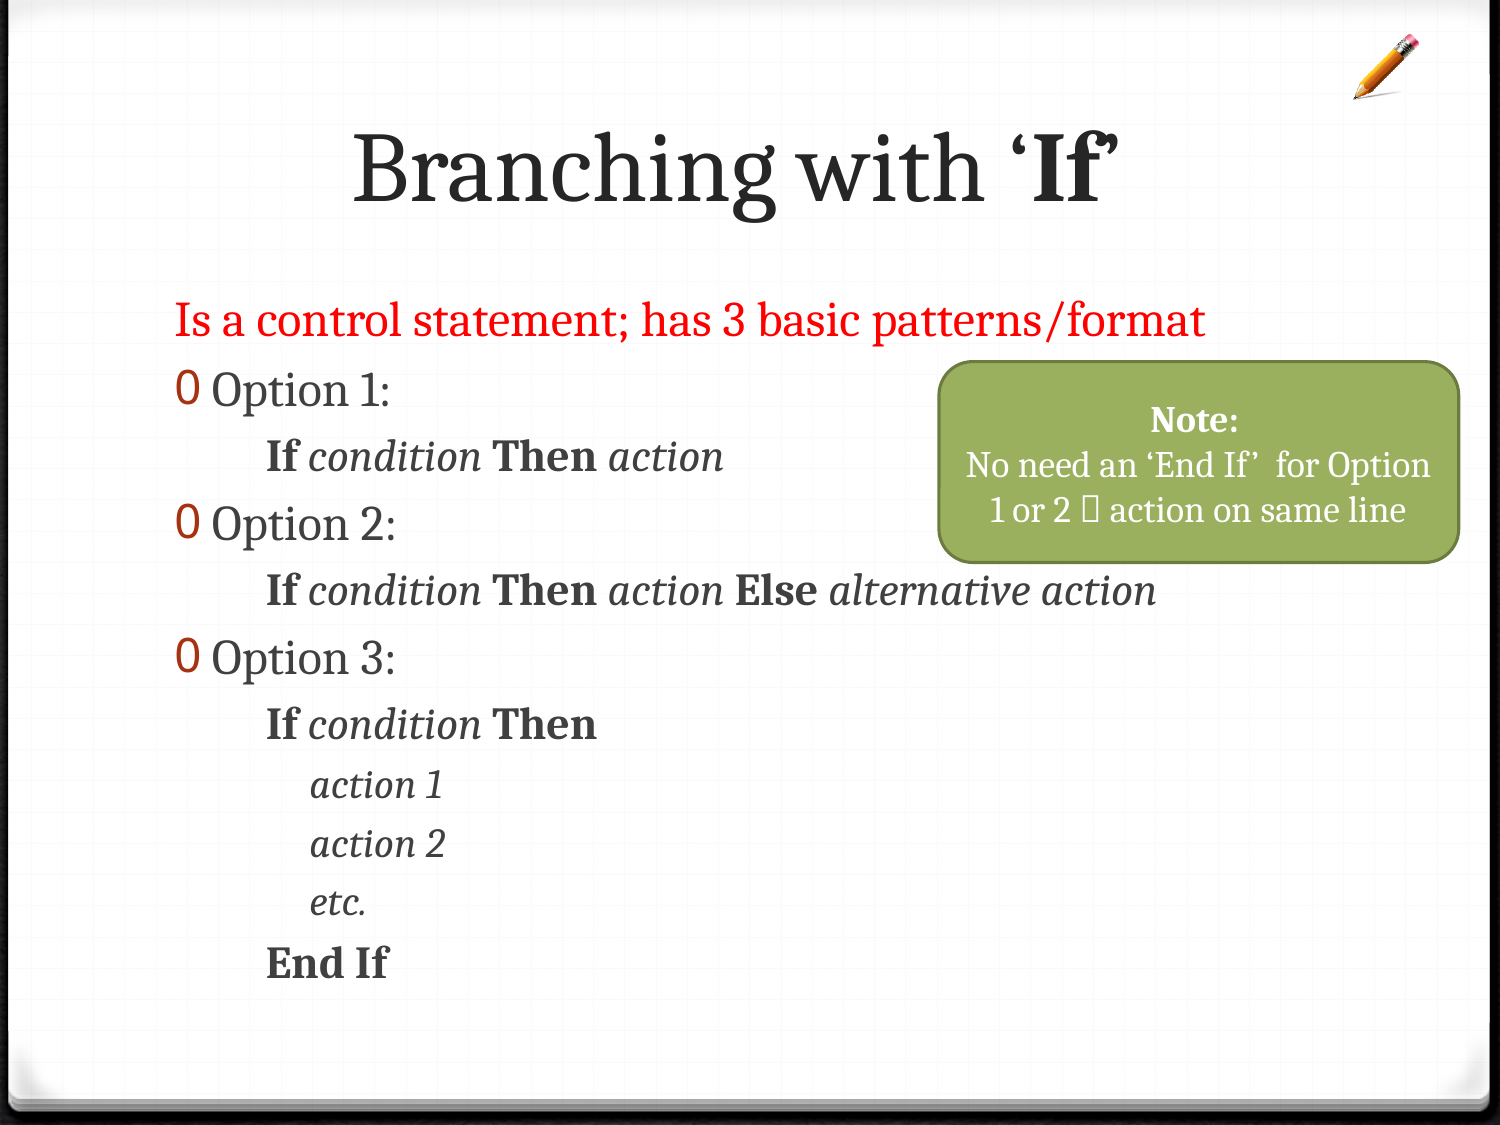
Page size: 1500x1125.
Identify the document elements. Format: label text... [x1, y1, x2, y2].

title Branching with ‘If’ [88, 42, 1408, 280]
list Is a control statement; has 3 basic patterns/format Option 1: If condition Then action Option 2: If condition Then action Else alternative action Option 3: If condition Then action 1 action 2 etc. End If [159, 278, 1385, 1047]
picture [0, 0, 1500, 1125]
text_box Note: No need an ‘End If’ for Option 1 or 2  action on same line [937, 360, 1461, 565]
